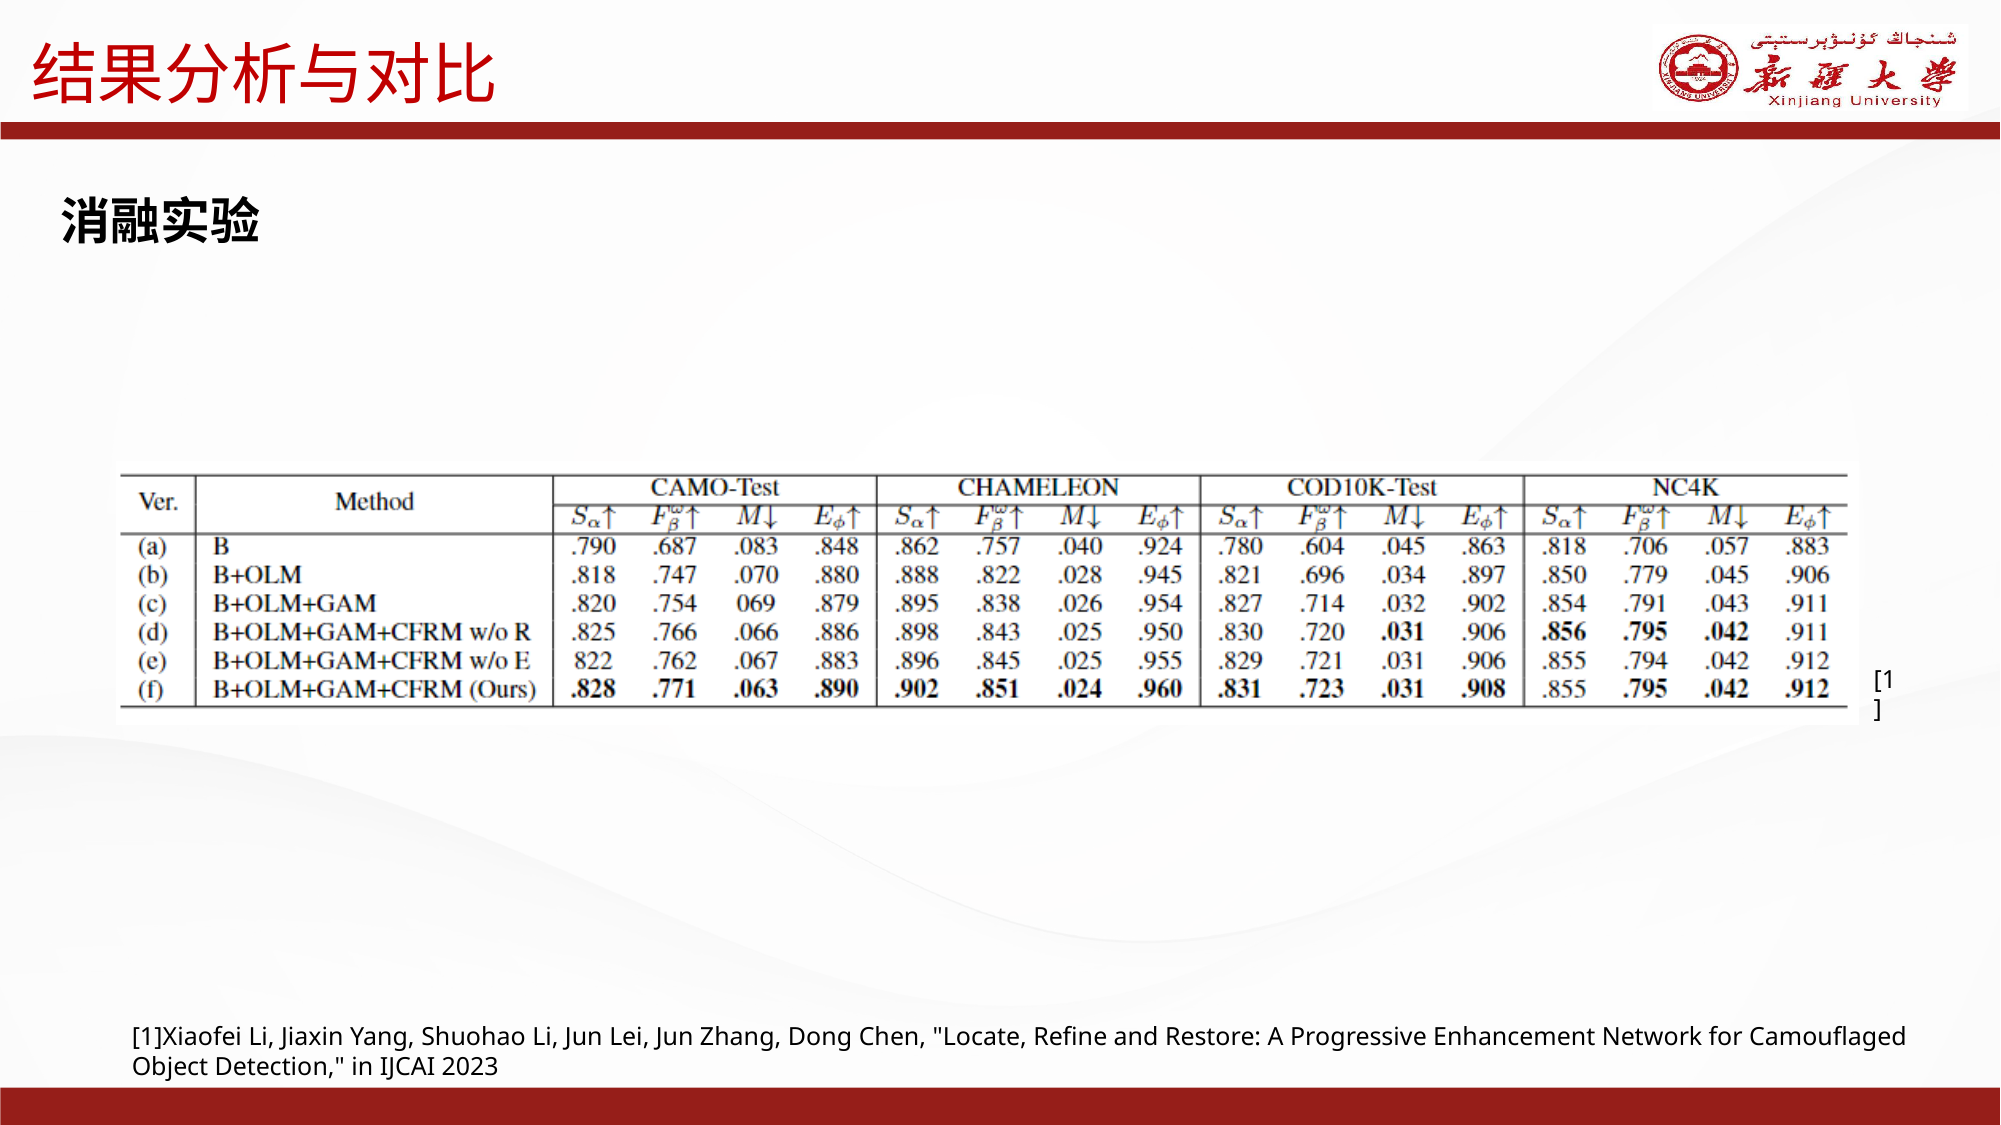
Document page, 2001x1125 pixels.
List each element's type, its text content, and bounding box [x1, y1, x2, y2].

text_box 结果分析与对比 [31, 24, 1611, 113]
text_box [1] [1858, 655, 1918, 731]
text_box [0, 1086, 2000, 1125]
text_box [1]Xiaofei Li, Jiaxin Yang, Shuohao Li, Jun Lei, Jun Zhang, Dong Chen, "Locate, Refine and Restore: A Progressive Enhancement Network for Camouflaged Object Detection," in IJCAI 2023 [117, 1013, 1985, 1088]
picture [0, 0, 2000, 121]
text_box [0, 121, 2000, 140]
picture [0, 140, 2000, 1086]
text_box 消融实验 [45, 182, 1923, 269]
